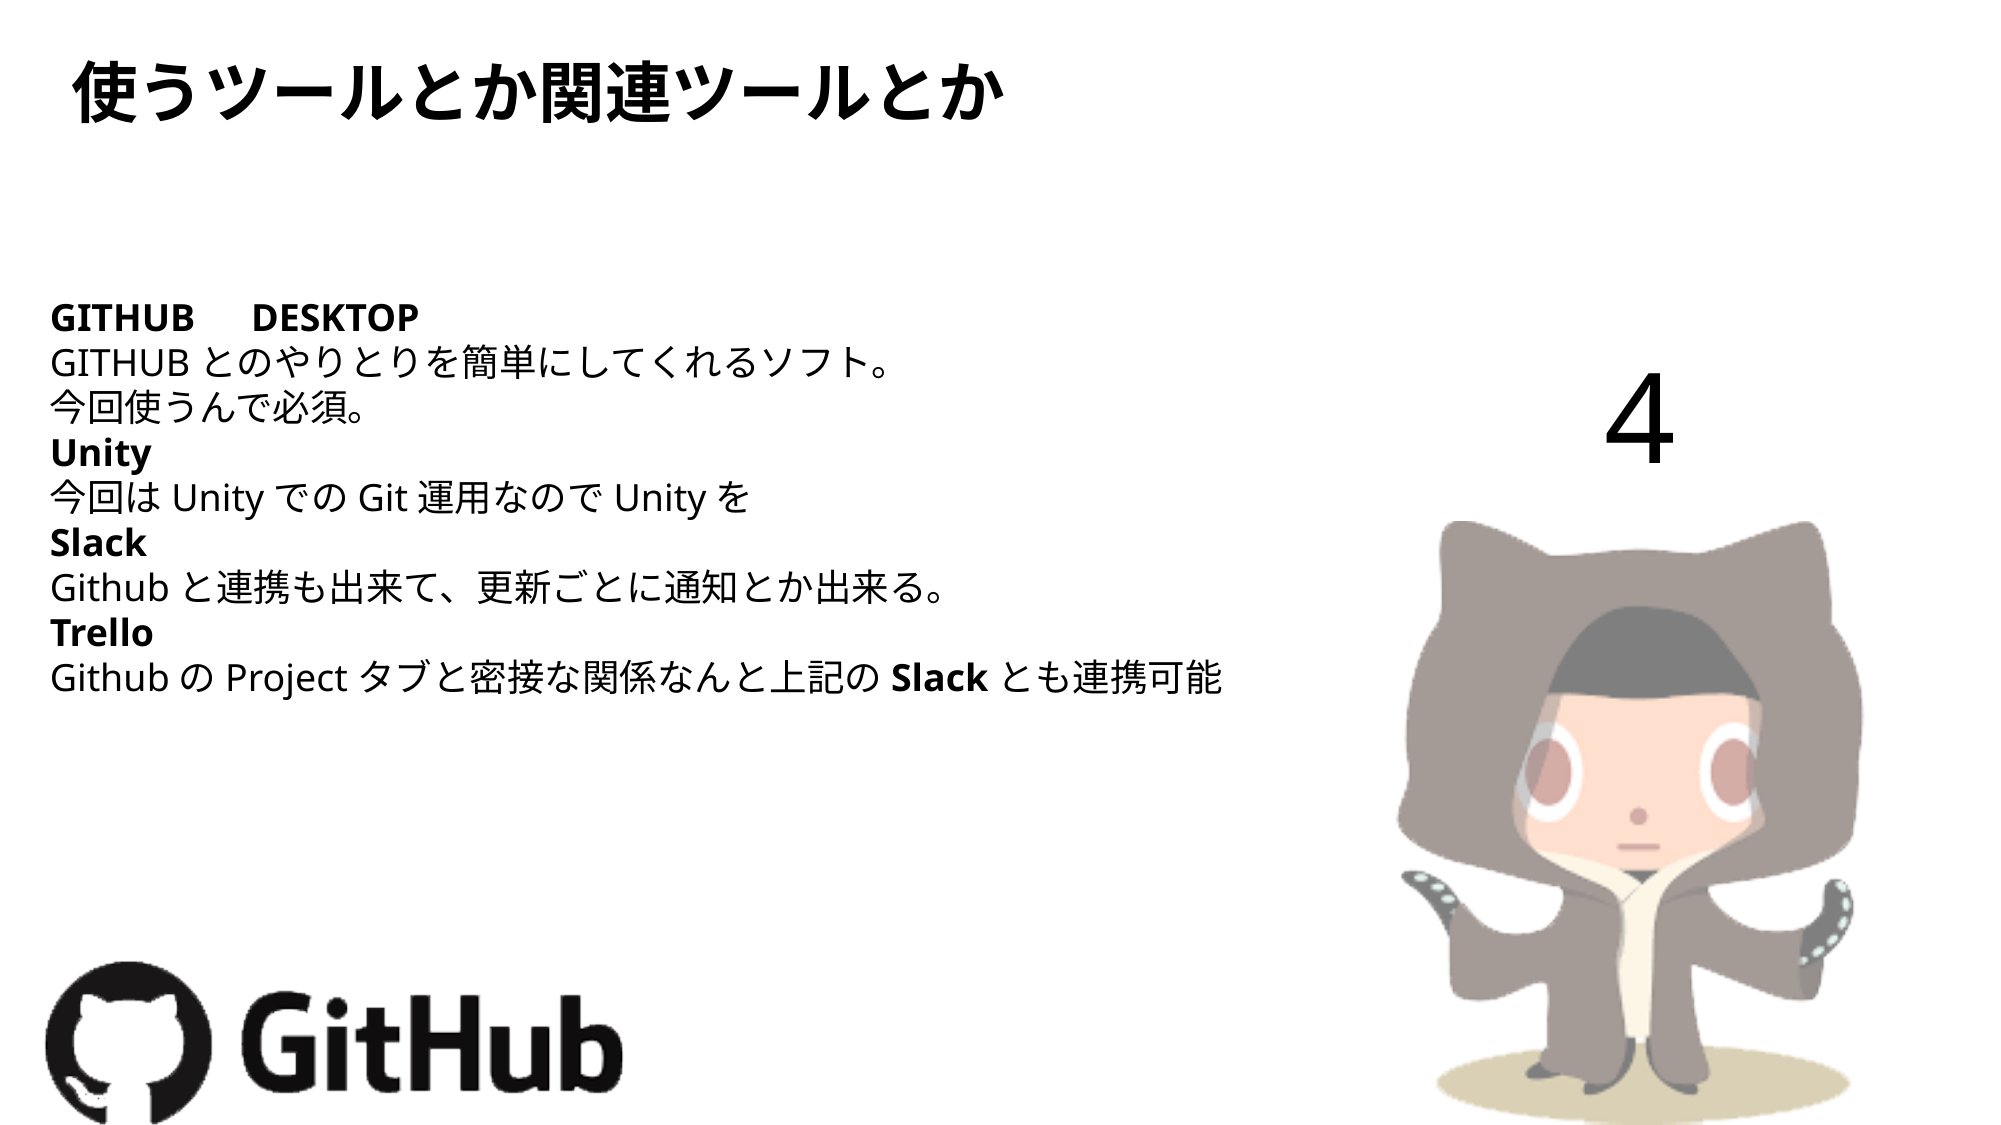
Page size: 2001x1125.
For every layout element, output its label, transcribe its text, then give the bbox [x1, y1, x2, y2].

picture [0, 901, 769, 1125]
text_box 使うツールとか関連ツールとか [56, 43, 1021, 139]
text_box 4 [1589, 331, 1691, 497]
text_box GITHUB DESKTOP GITHUBとのやりとりを簡単にしてくれるソフト。 今回使うんで必須。 Unity 今回はUnityでのGit運用なのでUnityを Slack Githubと連携も出来て、更新ごとに通知とか出来る。 Trello GithubのProjectタブと密接な関係なんと上記のSlackとも連携可能 [35, 286, 1238, 751]
picture [1364, 521, 1968, 1125]
